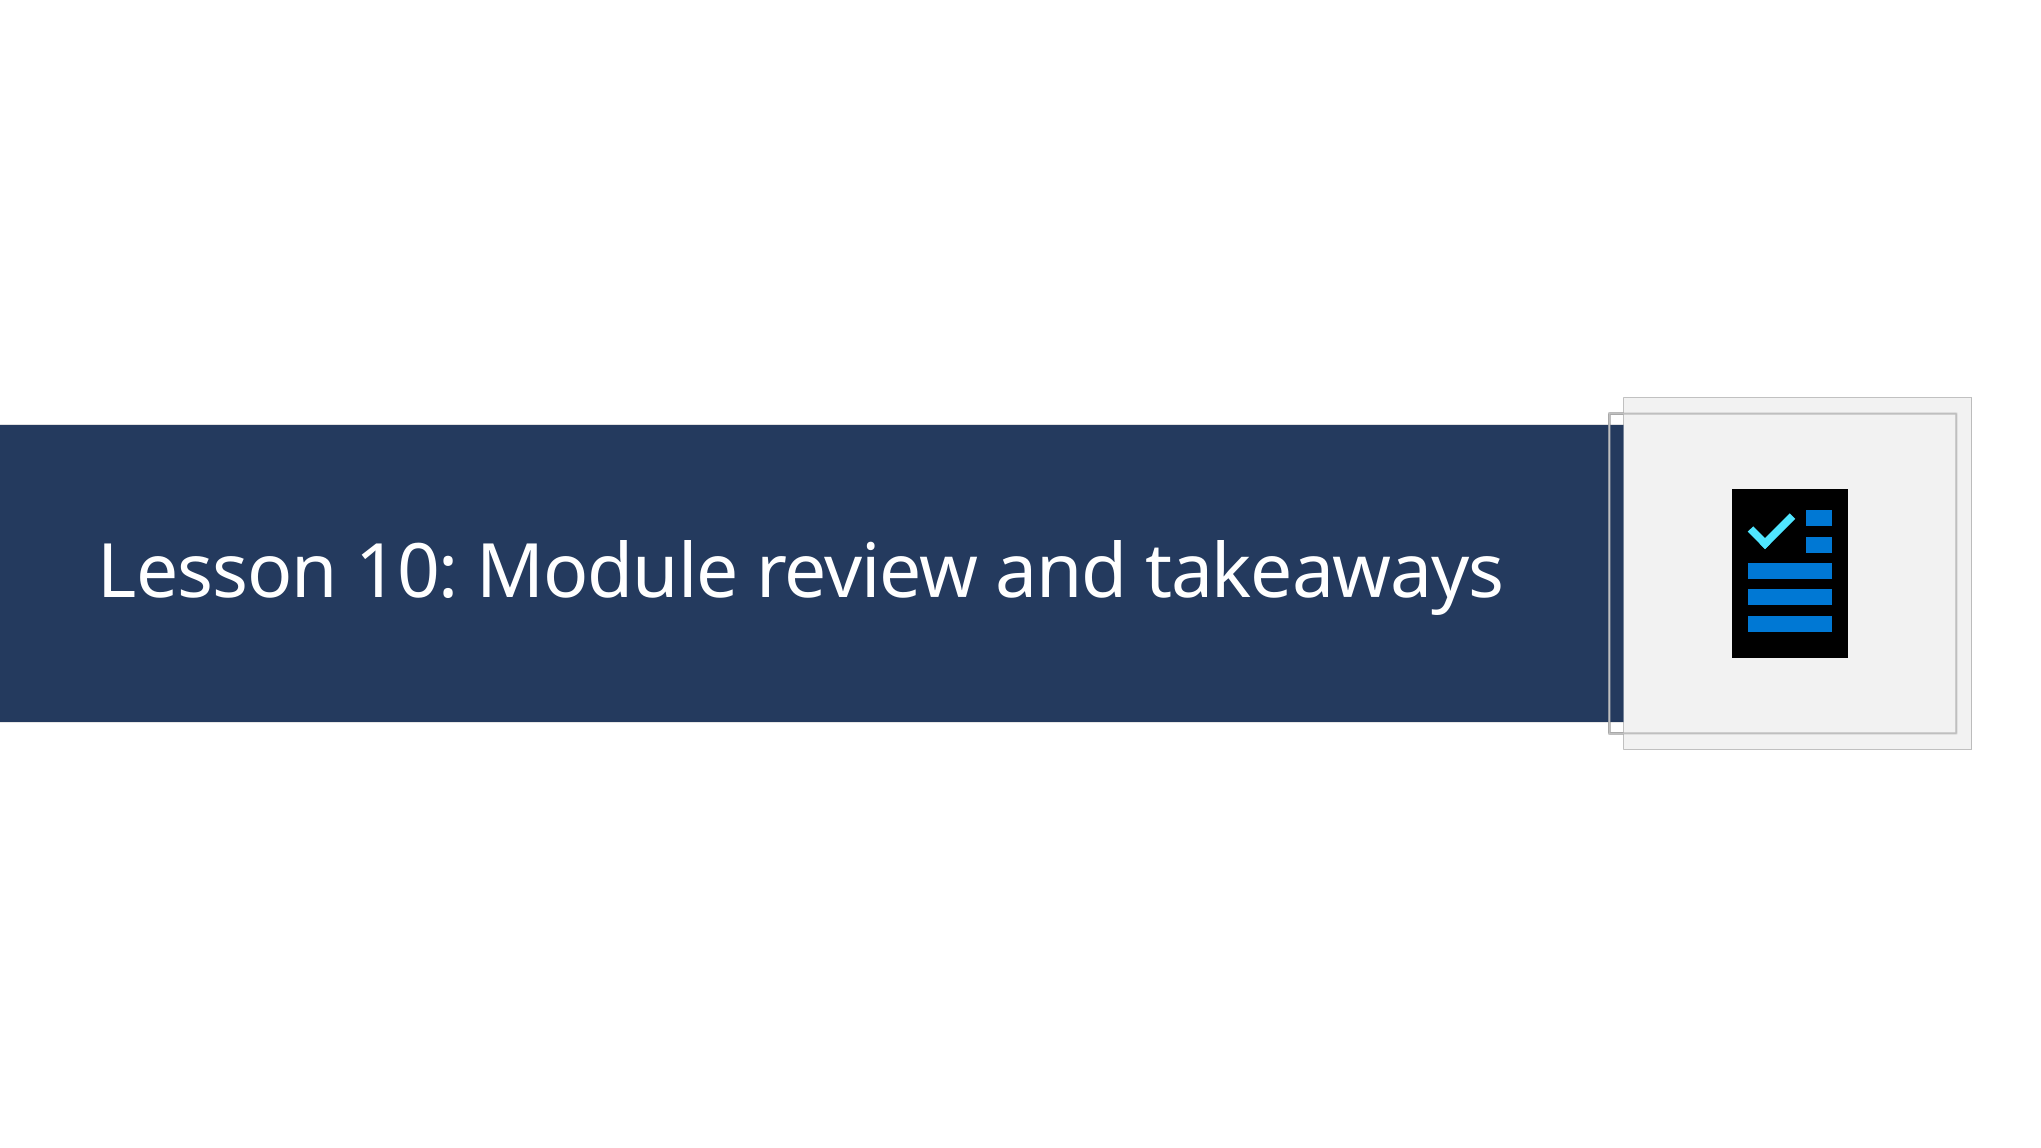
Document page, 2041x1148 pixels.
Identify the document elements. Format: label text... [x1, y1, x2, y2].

picture [0, 0, 2041, 1148]
title Lesson 10: Module review and takeaways [97, 531, 1586, 616]
